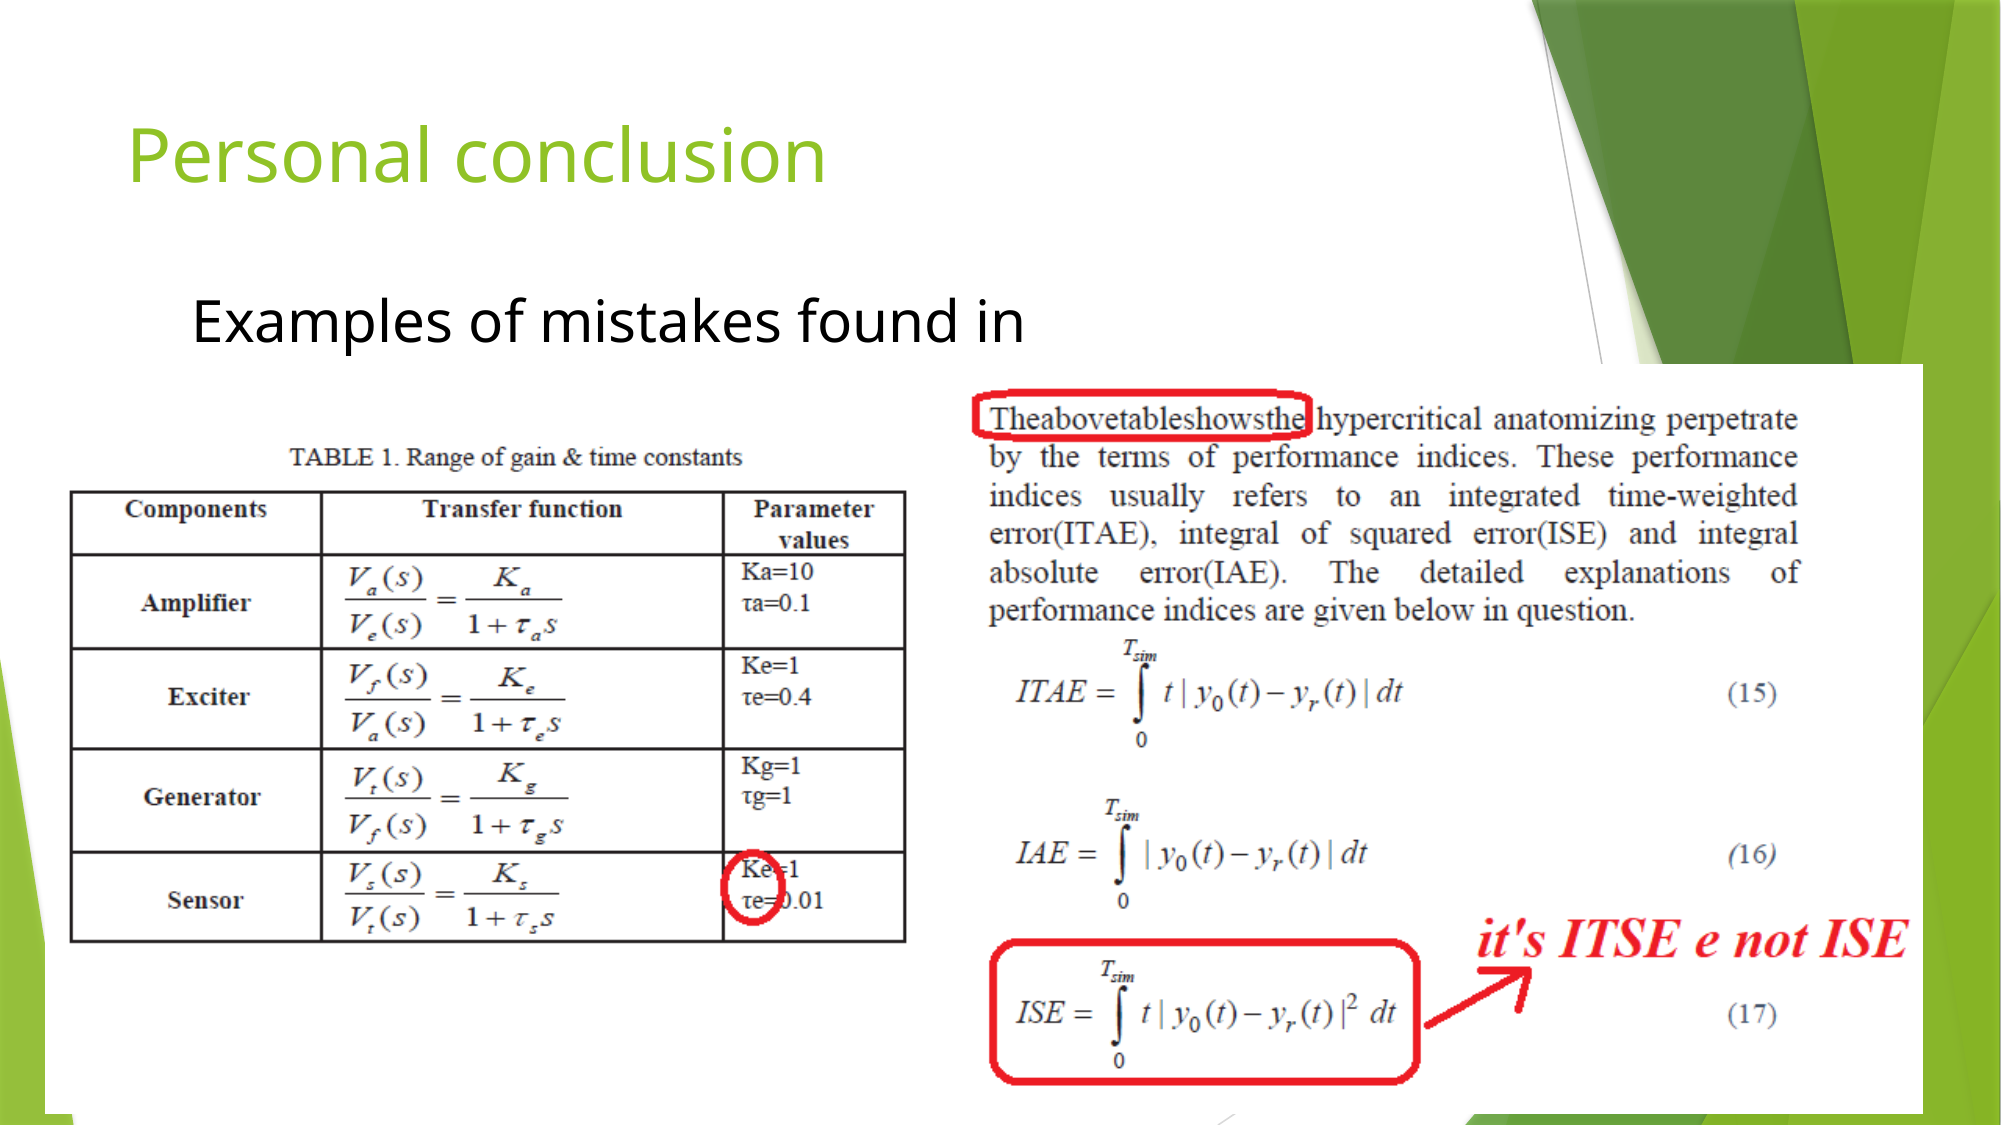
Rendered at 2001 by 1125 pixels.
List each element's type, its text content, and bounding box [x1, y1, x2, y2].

title Personal conclusion [111, 99, 1522, 317]
picture [45, 364, 1923, 1114]
text_box Examples of mistakes found in article: [176, 277, 1177, 361]
